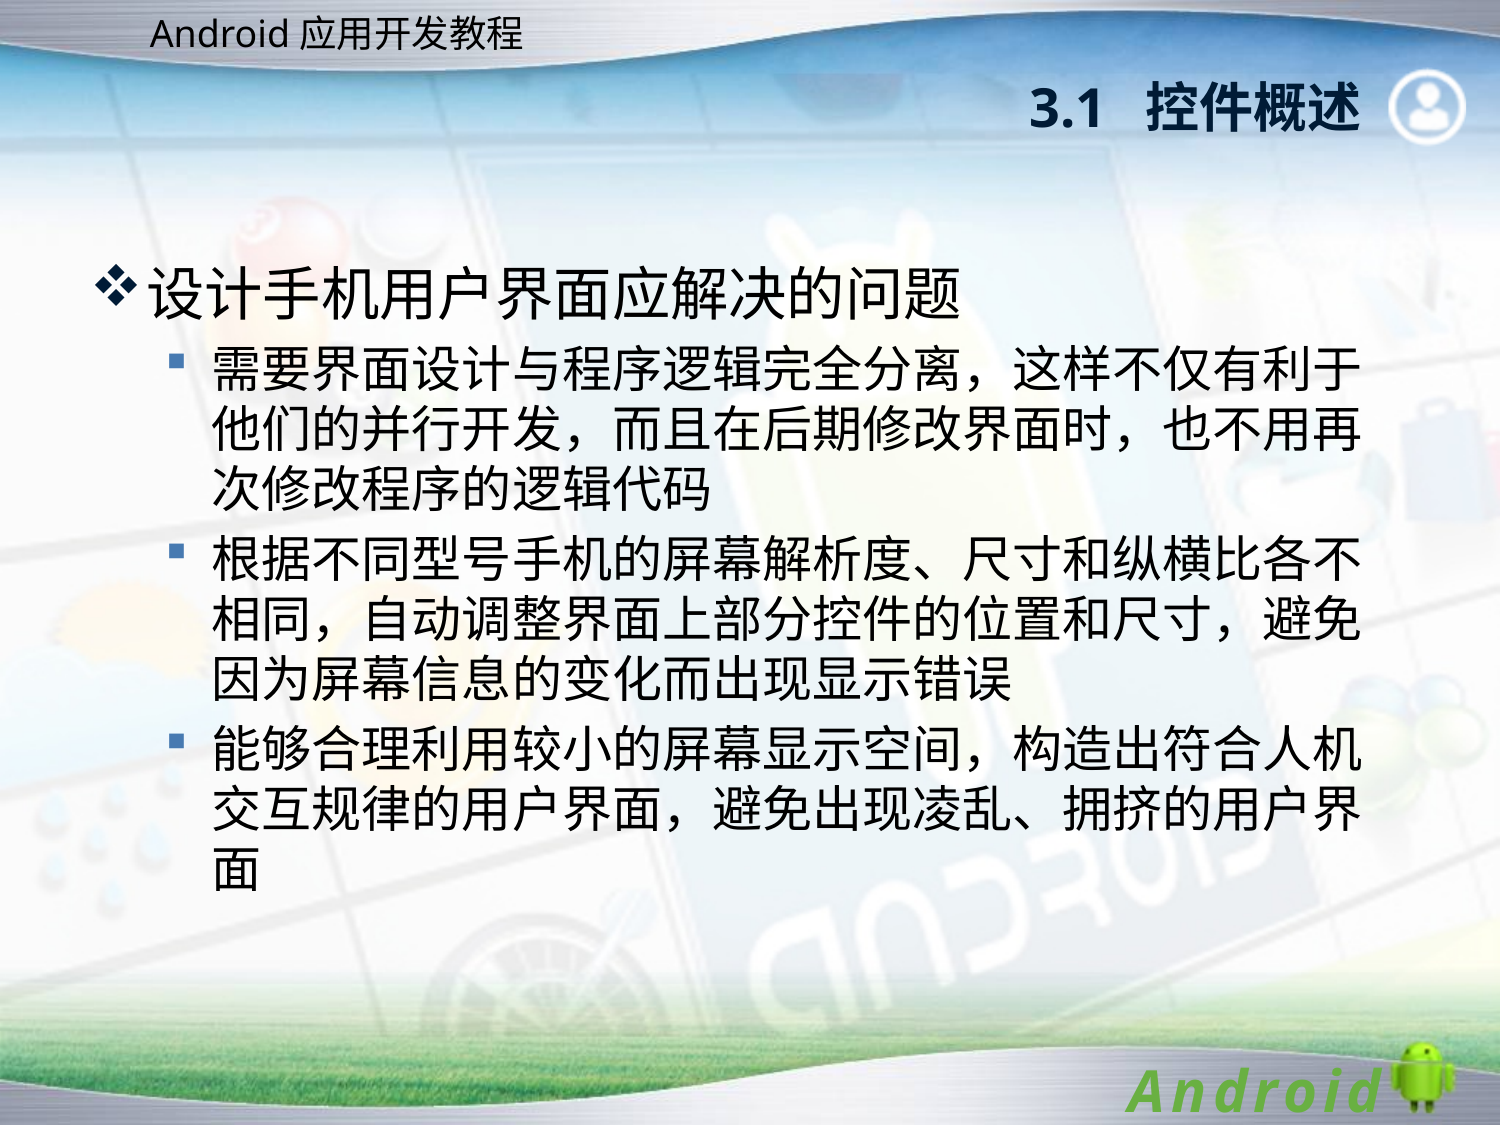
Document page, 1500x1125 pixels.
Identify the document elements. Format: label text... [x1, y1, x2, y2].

list 设计手机用户界面应解决的问题 需要界面设计与程序逻辑完全分离，这样不仅有利于他们的并行开发，而且在后期修改界面时，也不用再次修改程序的逻辑代码 根据不同型号手机的屏幕解析度、尺寸和纵横比各不相同，自动调整界面上部分控件的位置和尺寸，避免因为屏幕信息的变化而出现显示错误 能够合理利用较小的屏幕显示空间，构造出符合人机交互规律的用户界面，避免出现凌乱、拥挤的用户界面 [74, 249, 1426, 1101]
text_box 3.1 控件概述 [213, 66, 1376, 147]
picture [0, 0, 1500, 1125]
